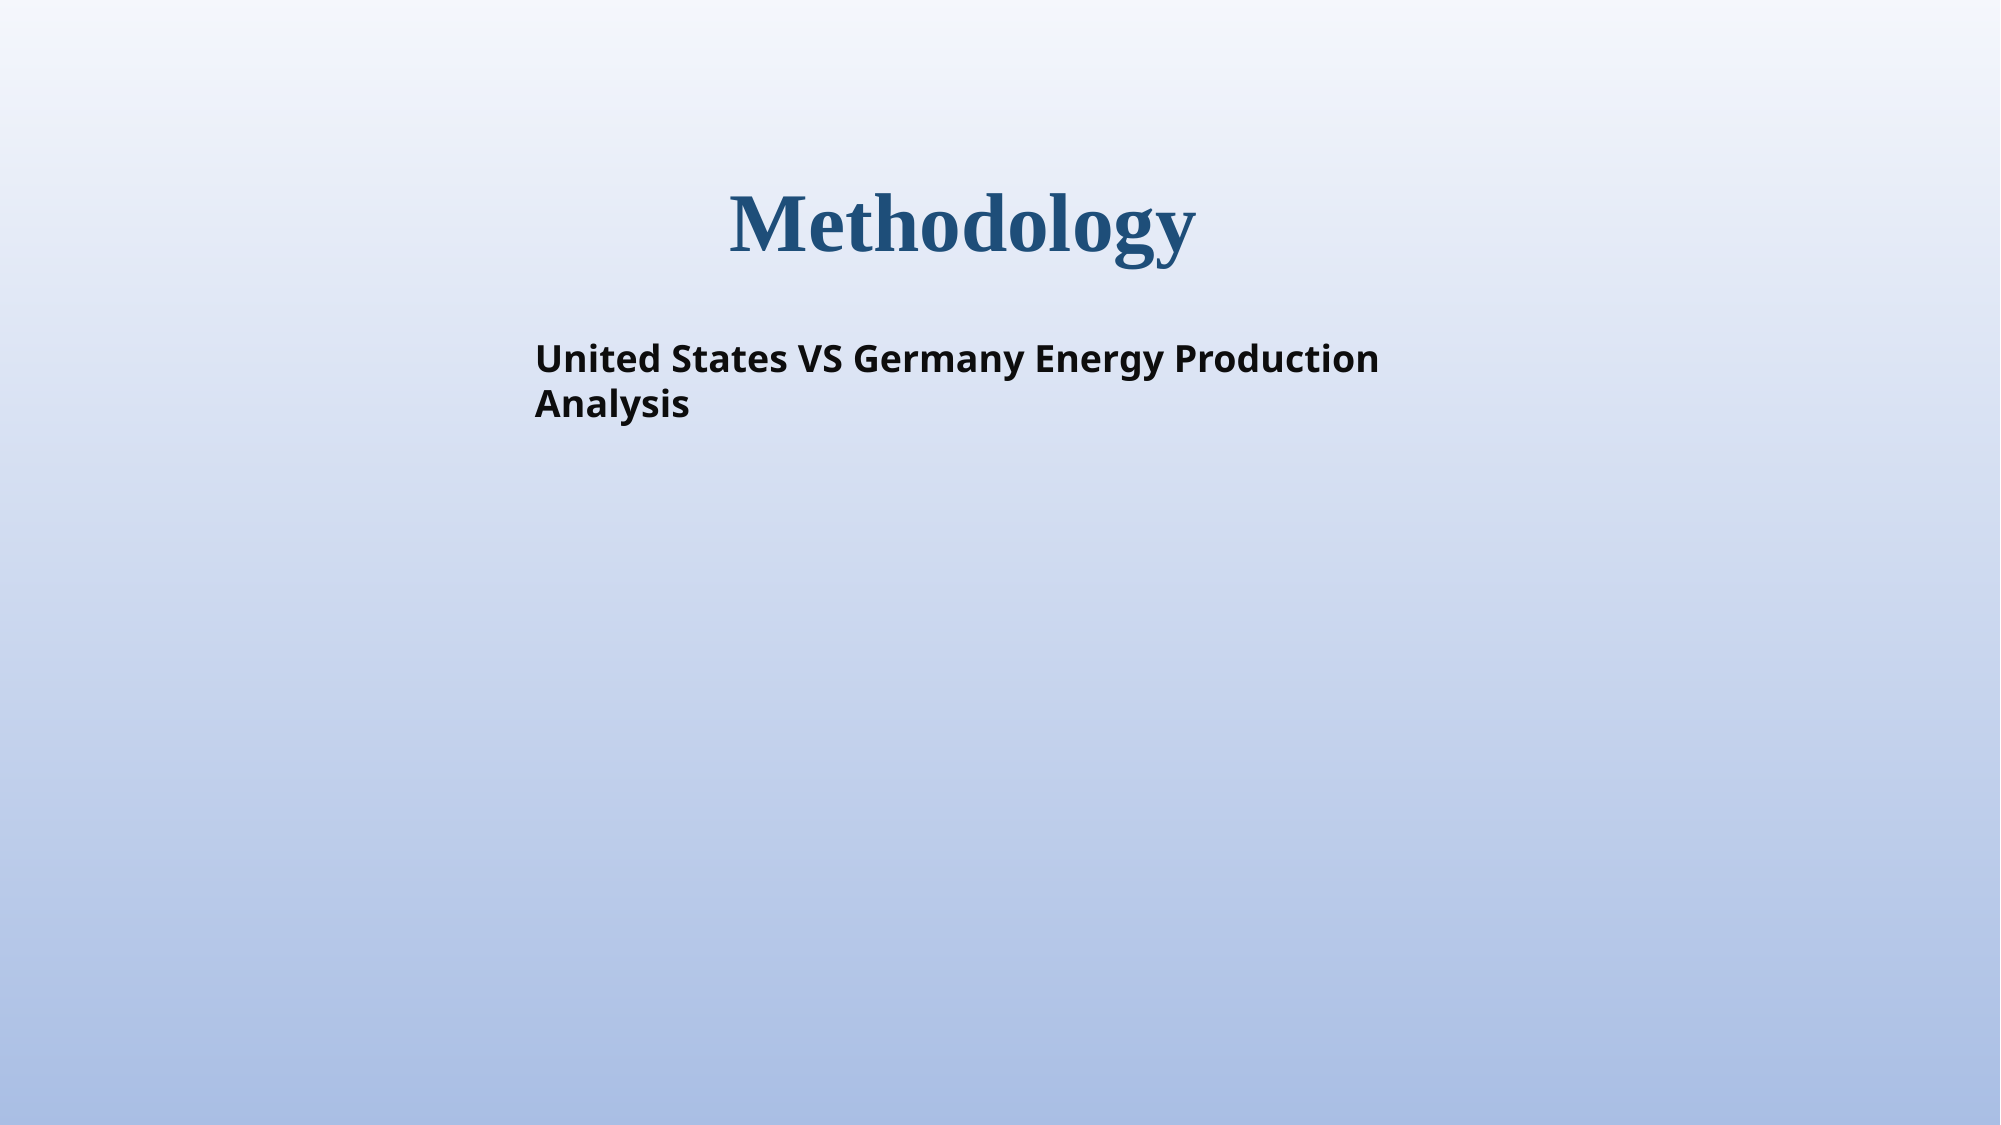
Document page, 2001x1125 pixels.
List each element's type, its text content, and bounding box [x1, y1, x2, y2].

footer United States VS Germany Energy Production Analysis [520, 327, 1413, 417]
text_box Methodology [715, 160, 1218, 276]
